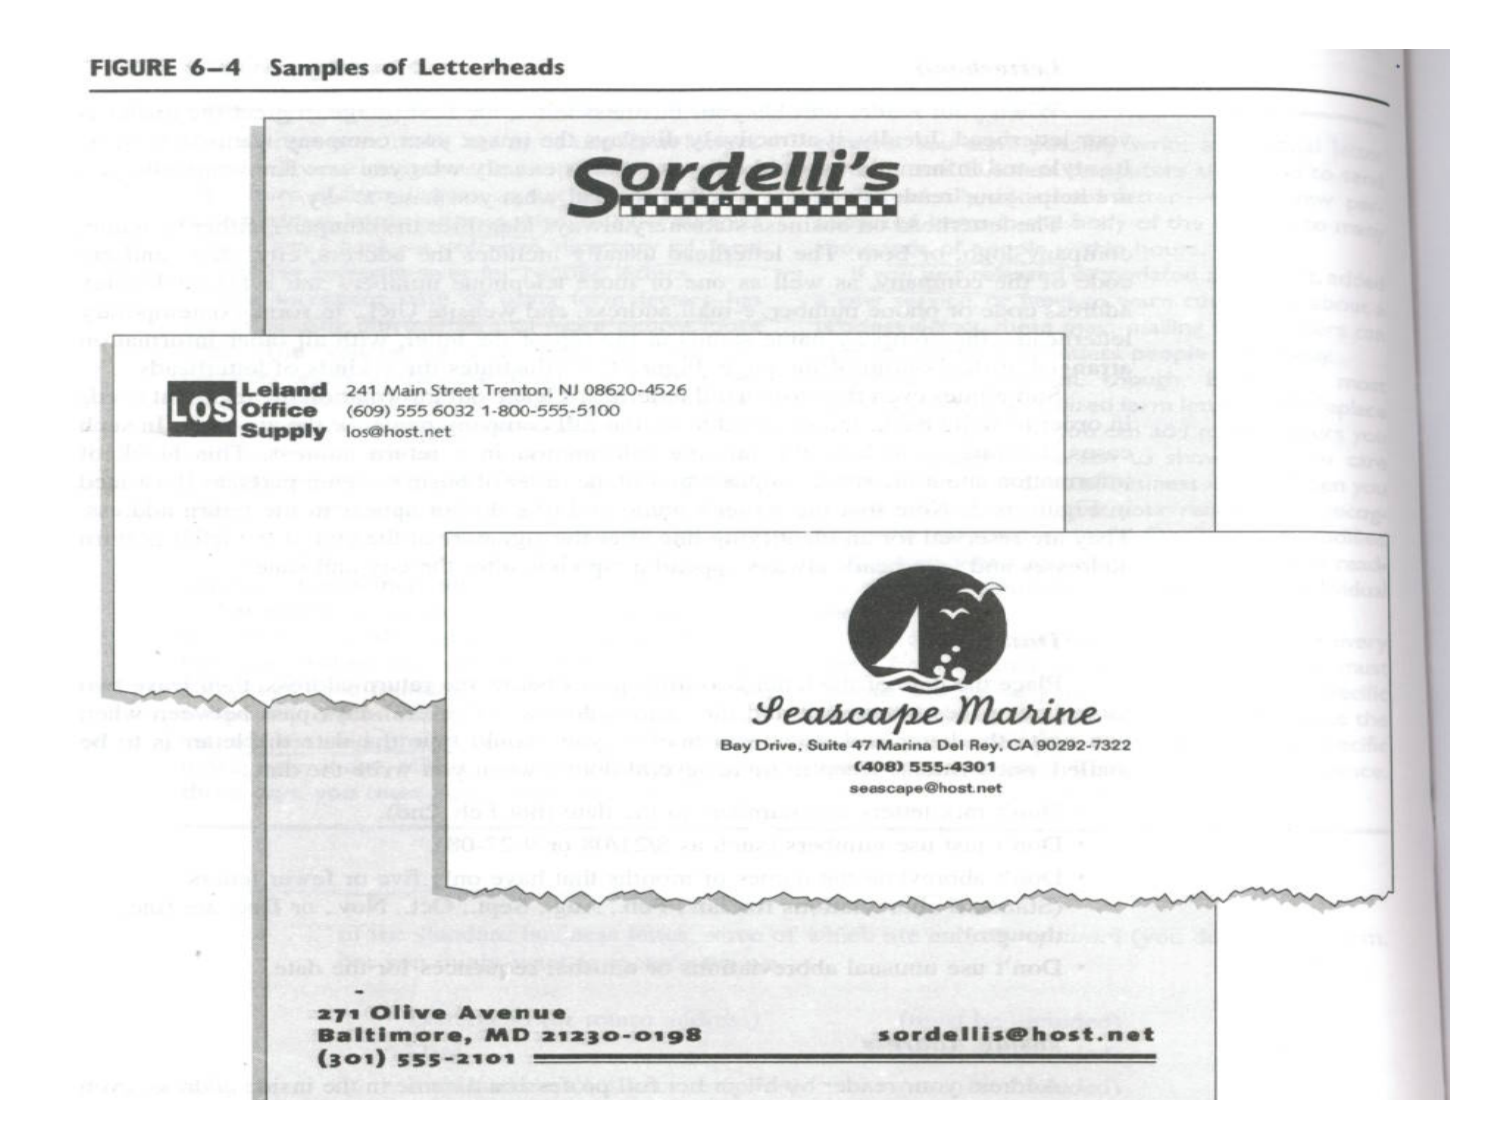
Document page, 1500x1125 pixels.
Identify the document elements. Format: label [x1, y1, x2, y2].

picture [49, 49, 1451, 1101]
